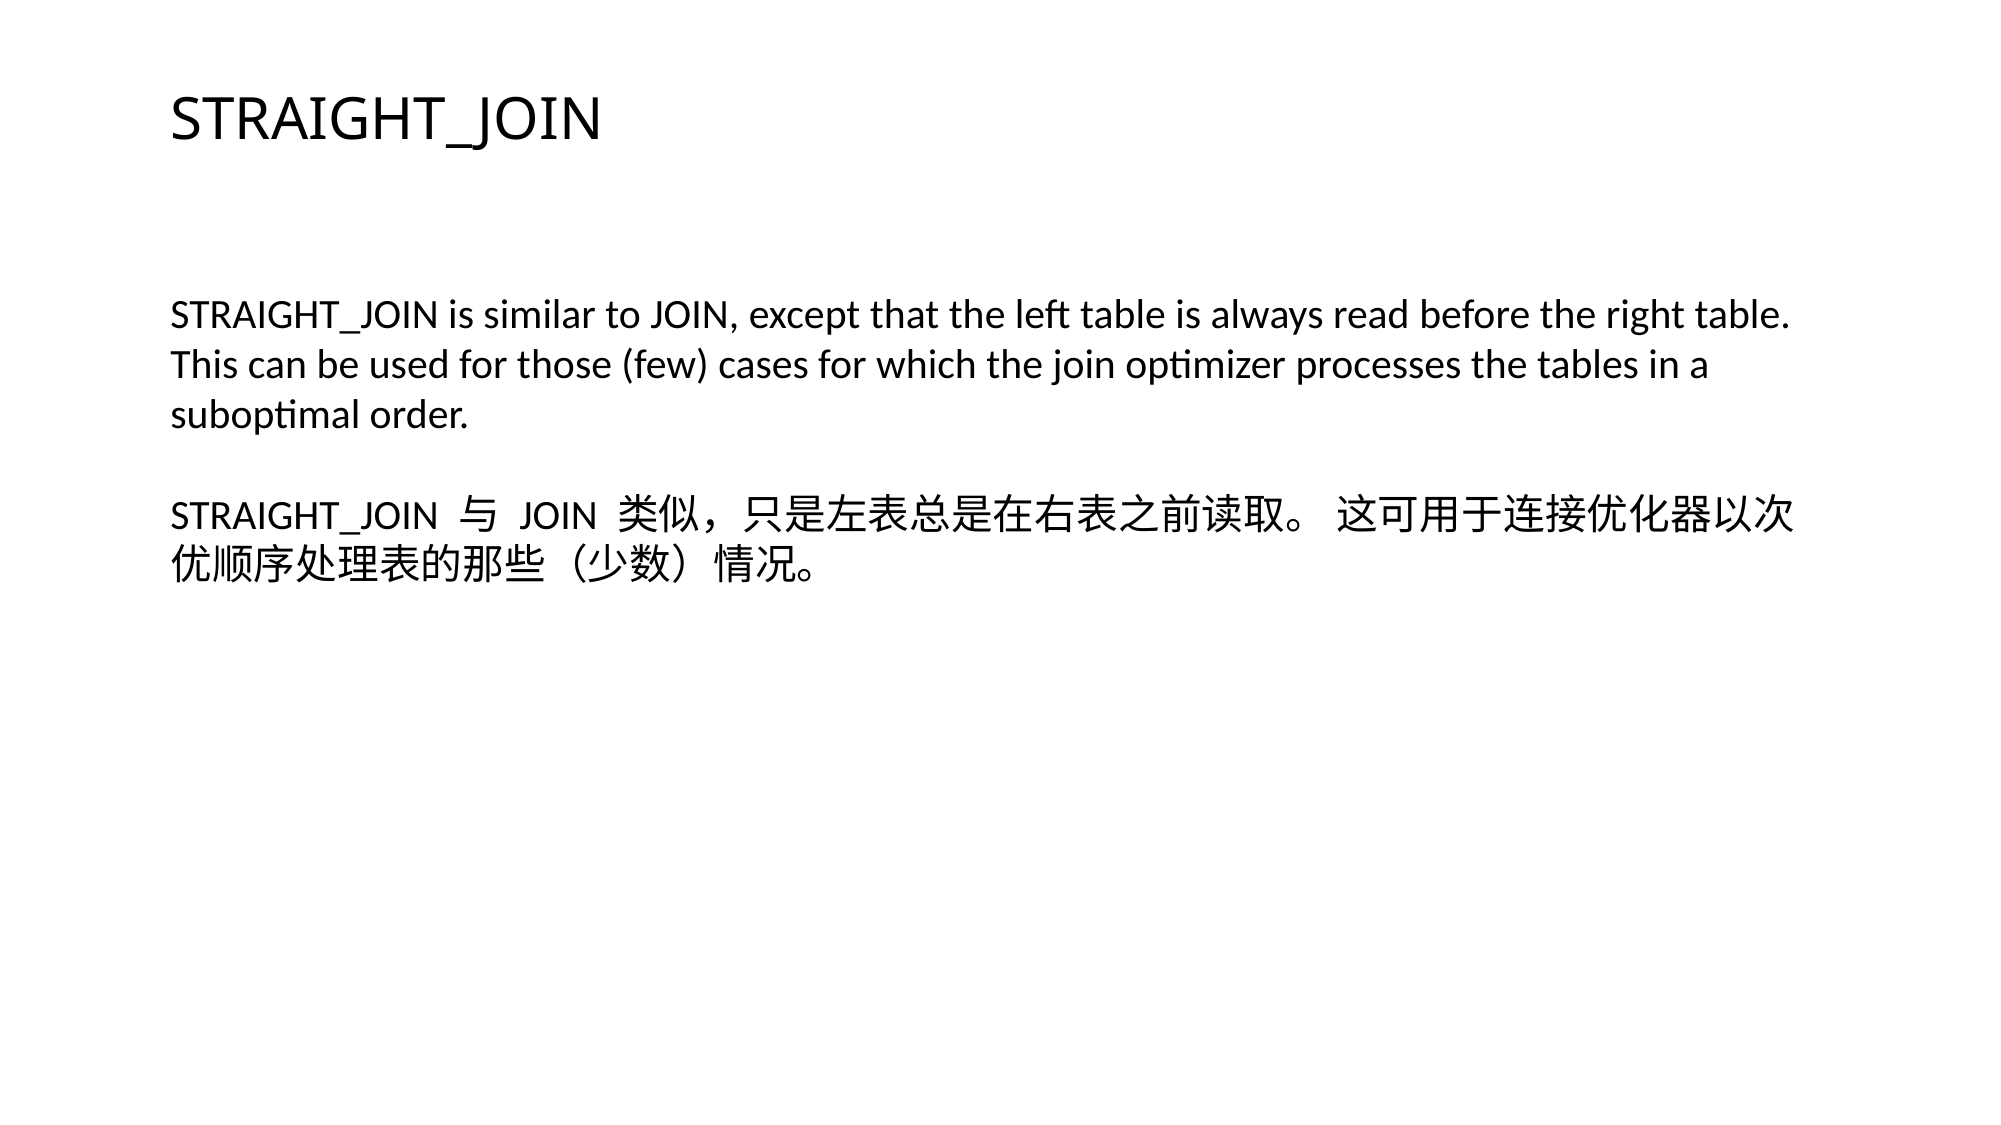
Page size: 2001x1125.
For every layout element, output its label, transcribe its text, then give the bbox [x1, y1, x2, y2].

text_box STRAIGHT_JOIN is similar to JOIN, except that the left table is always read before the right table. This can be used for those (few) cases for which the join optimizer processes the tables in a suboptimal order. STRAIGHT_JOIN 与 JOIN 类似，只是左表总是在右表之前读取。 这可用于连接优化器以次优顺序处理表的那些（少数）情况。 [155, 279, 1818, 595]
title STRAIGHT_JOIN [155, 59, 1881, 182]
